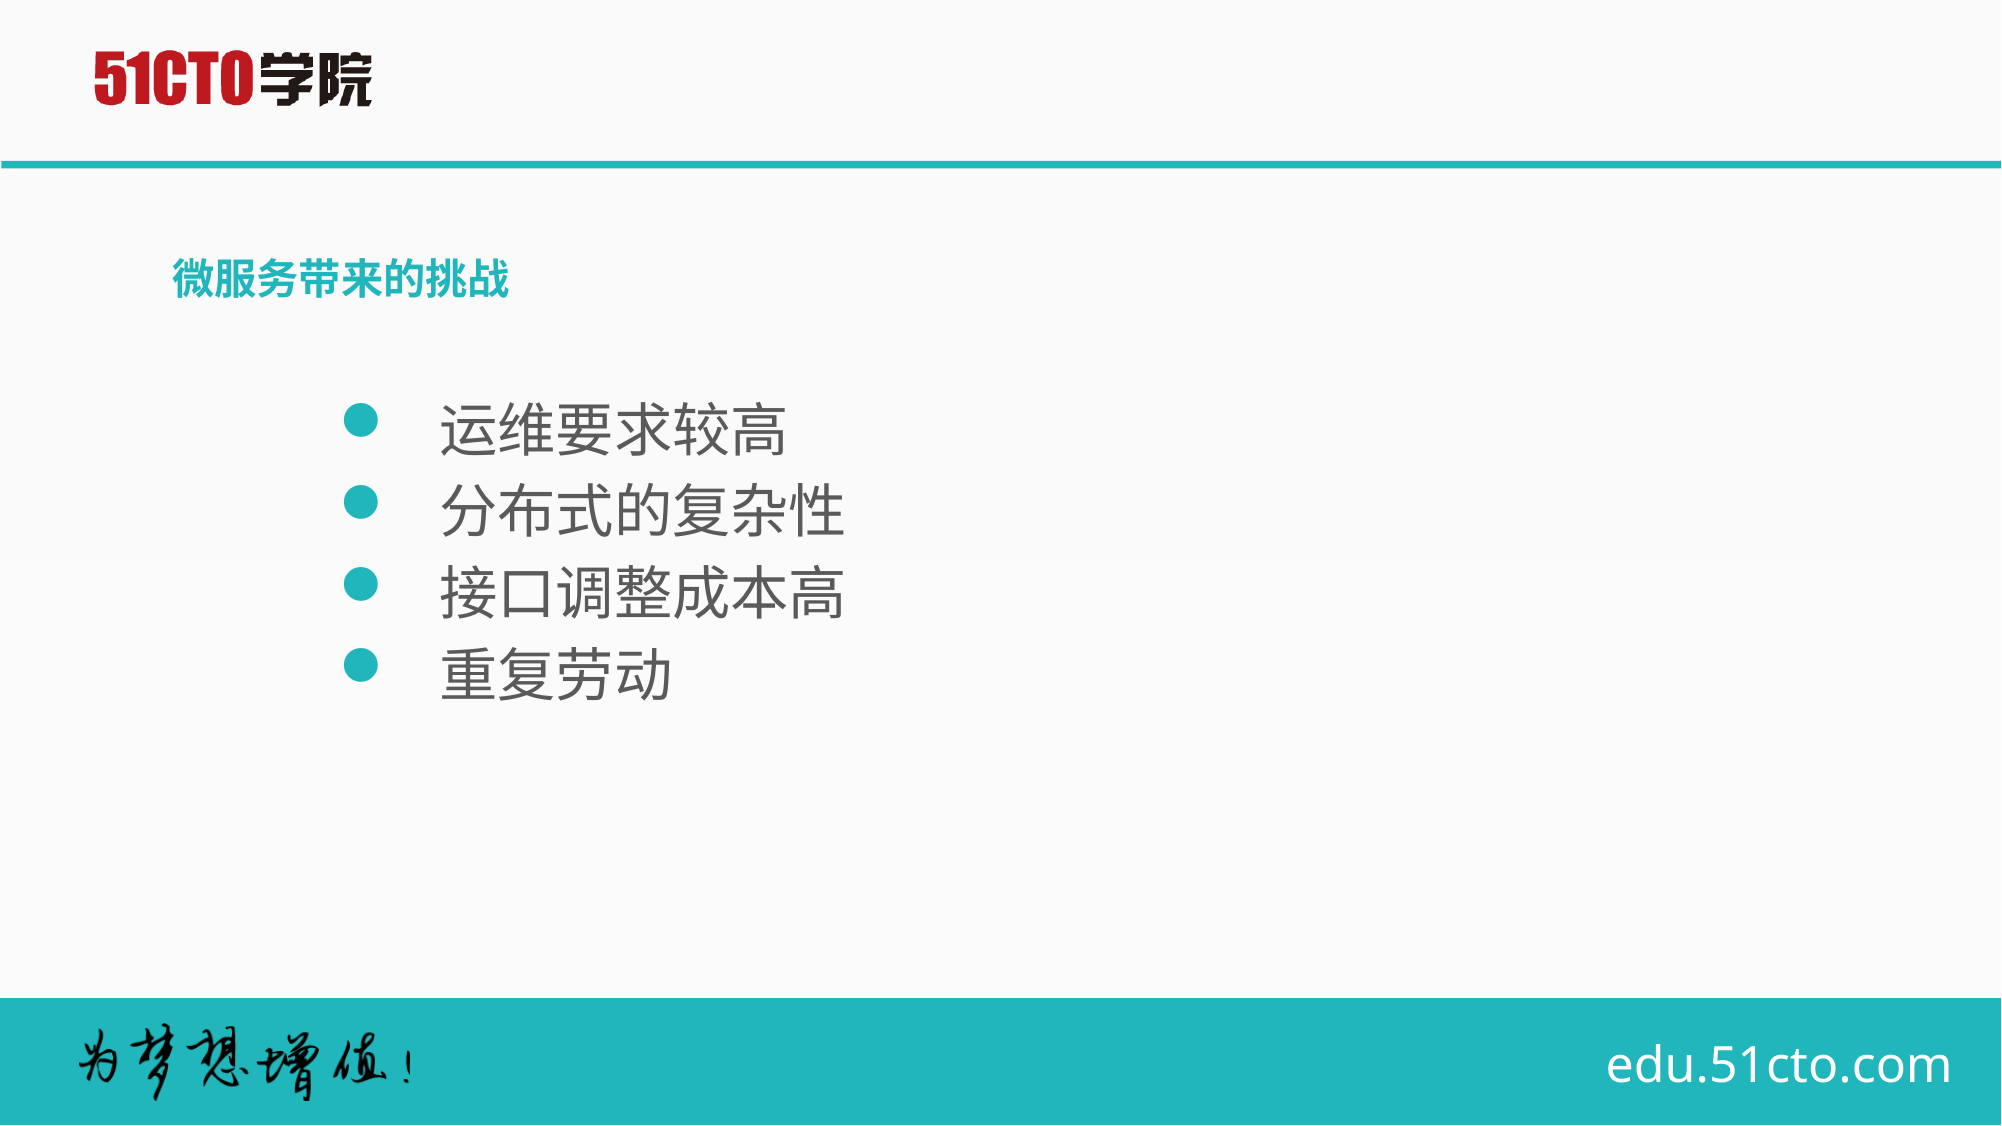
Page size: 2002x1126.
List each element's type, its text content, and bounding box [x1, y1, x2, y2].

list 运维要求较高 分布式的复杂性 接口调整成本高 重复劳动 [161, 385, 1828, 870]
picture [79, 1023, 410, 1101]
title 微服务带来的挑战 [156, 243, 1831, 362]
picture [90, 42, 375, 111]
